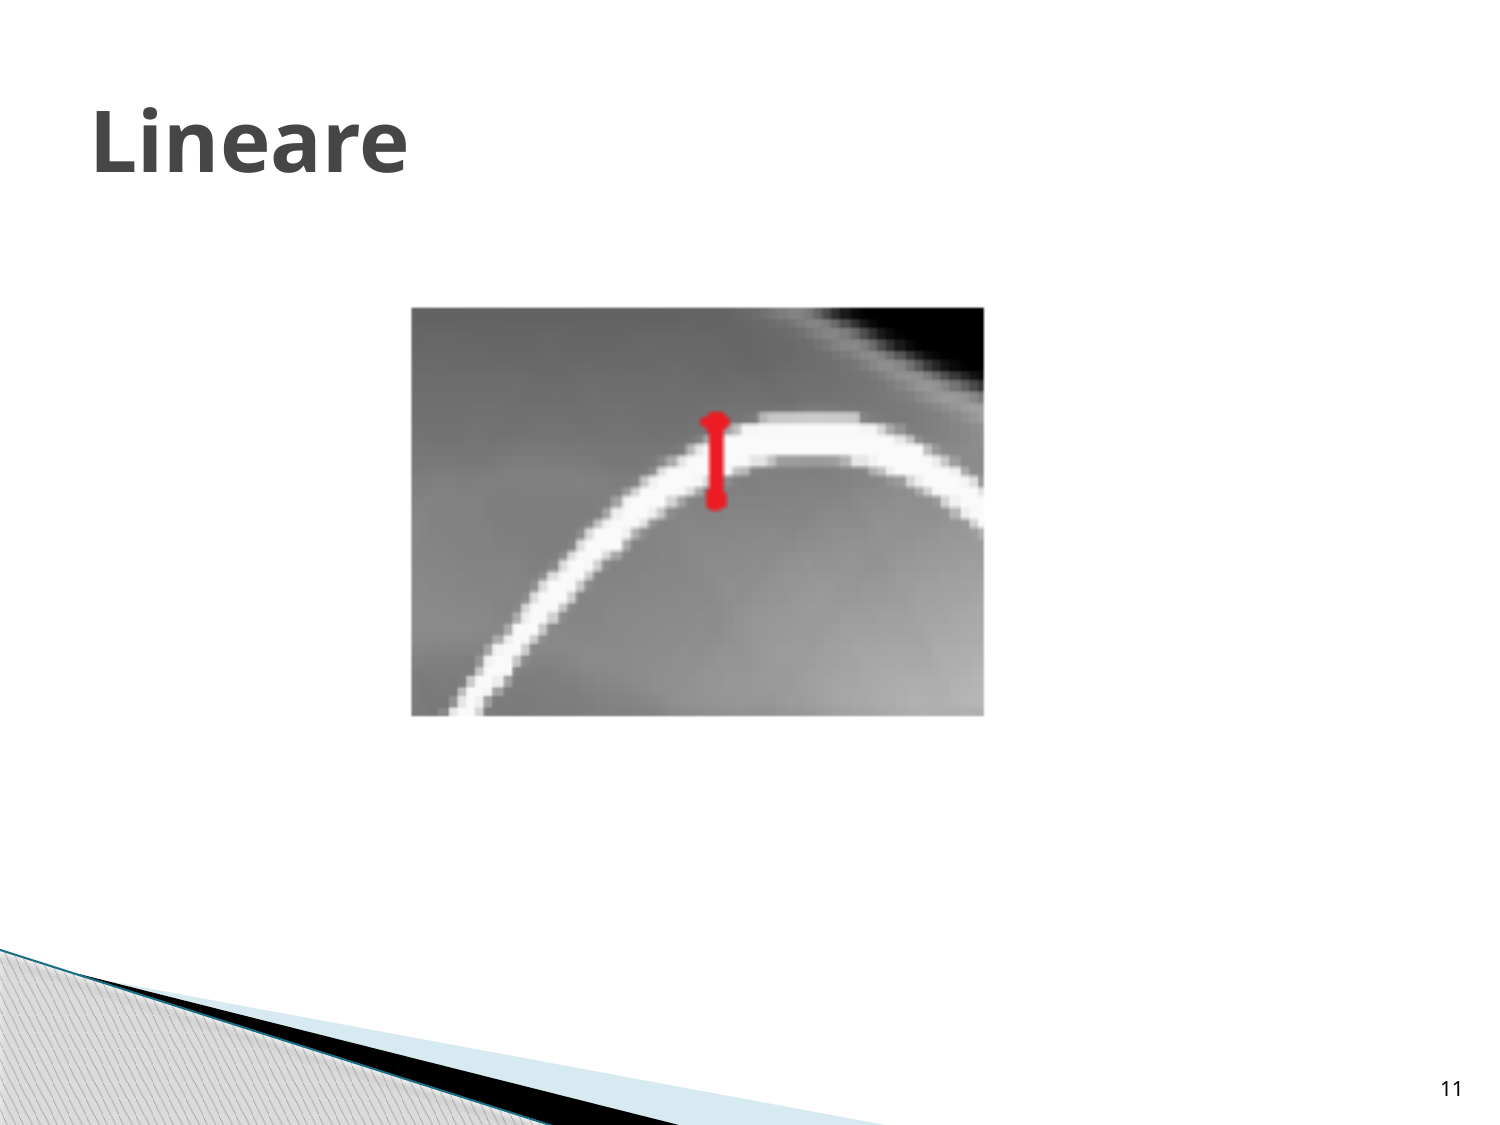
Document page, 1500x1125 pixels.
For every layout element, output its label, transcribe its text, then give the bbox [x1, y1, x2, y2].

slide_number 11 [1418, 1051, 1479, 1112]
picture [407, 302, 996, 717]
title Lineare [75, 45, 1425, 233]
